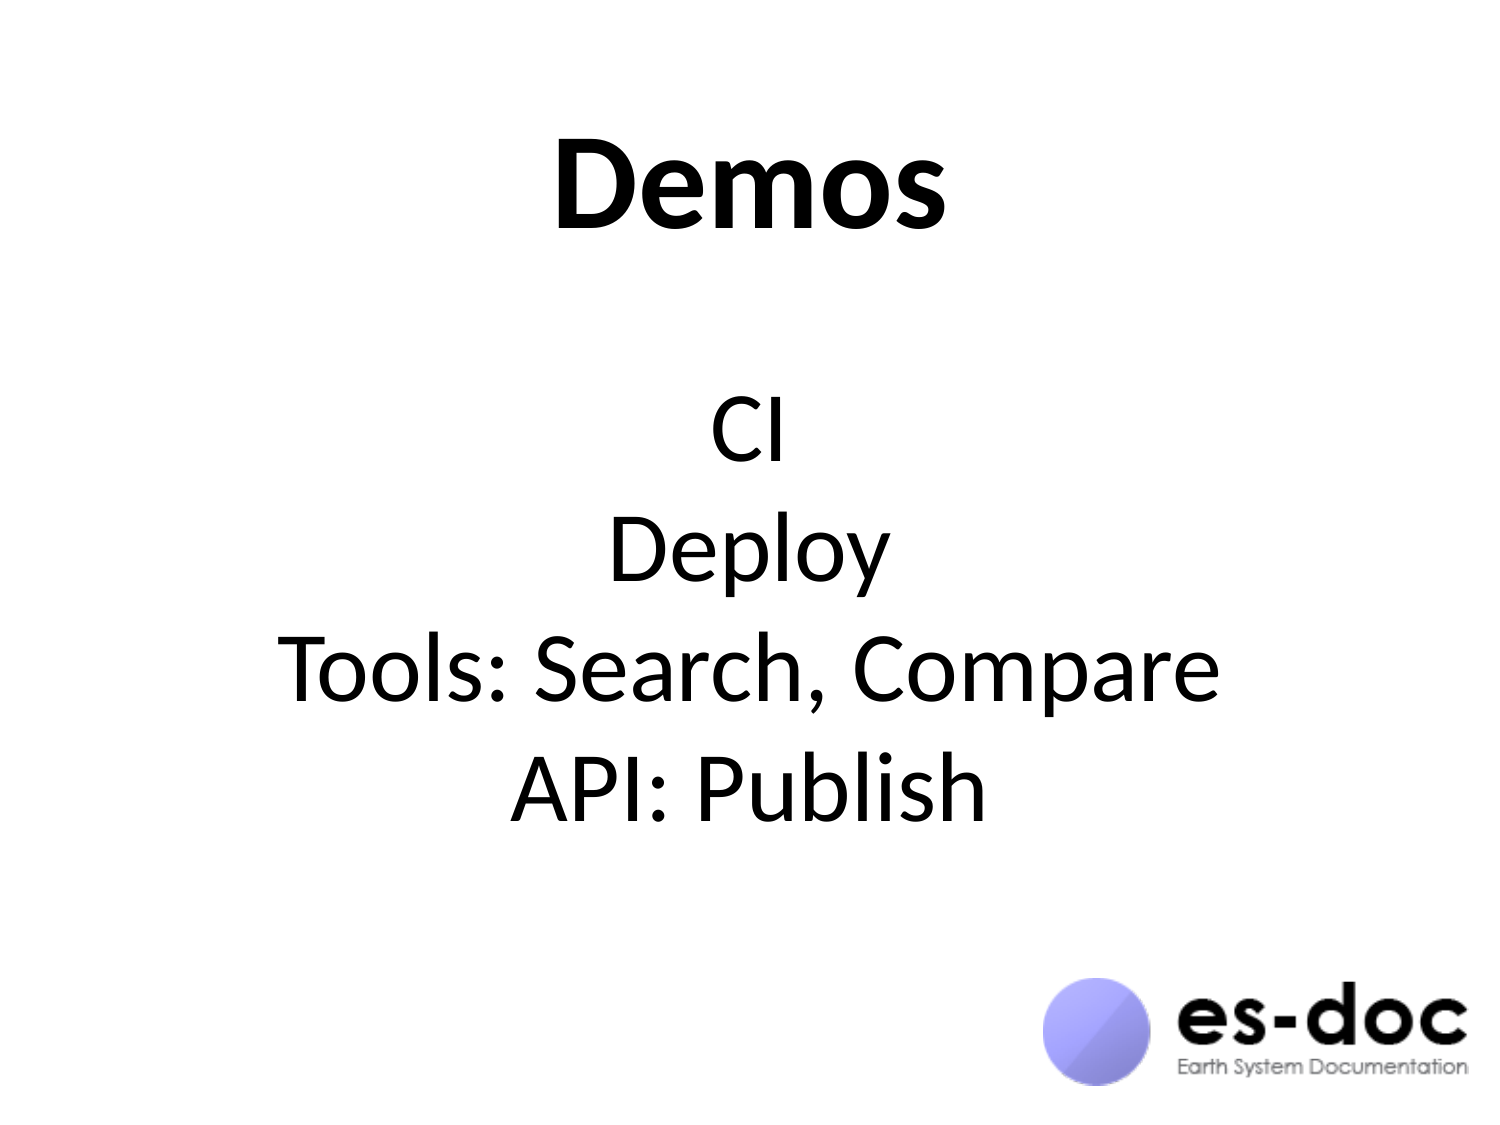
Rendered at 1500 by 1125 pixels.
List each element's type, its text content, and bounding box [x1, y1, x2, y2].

text_box CI Deploy Tools: Search, Compare API: Publish [0, 354, 1500, 849]
picture [1042, 977, 1469, 1086]
title Demos [75, 80, 1425, 268]
